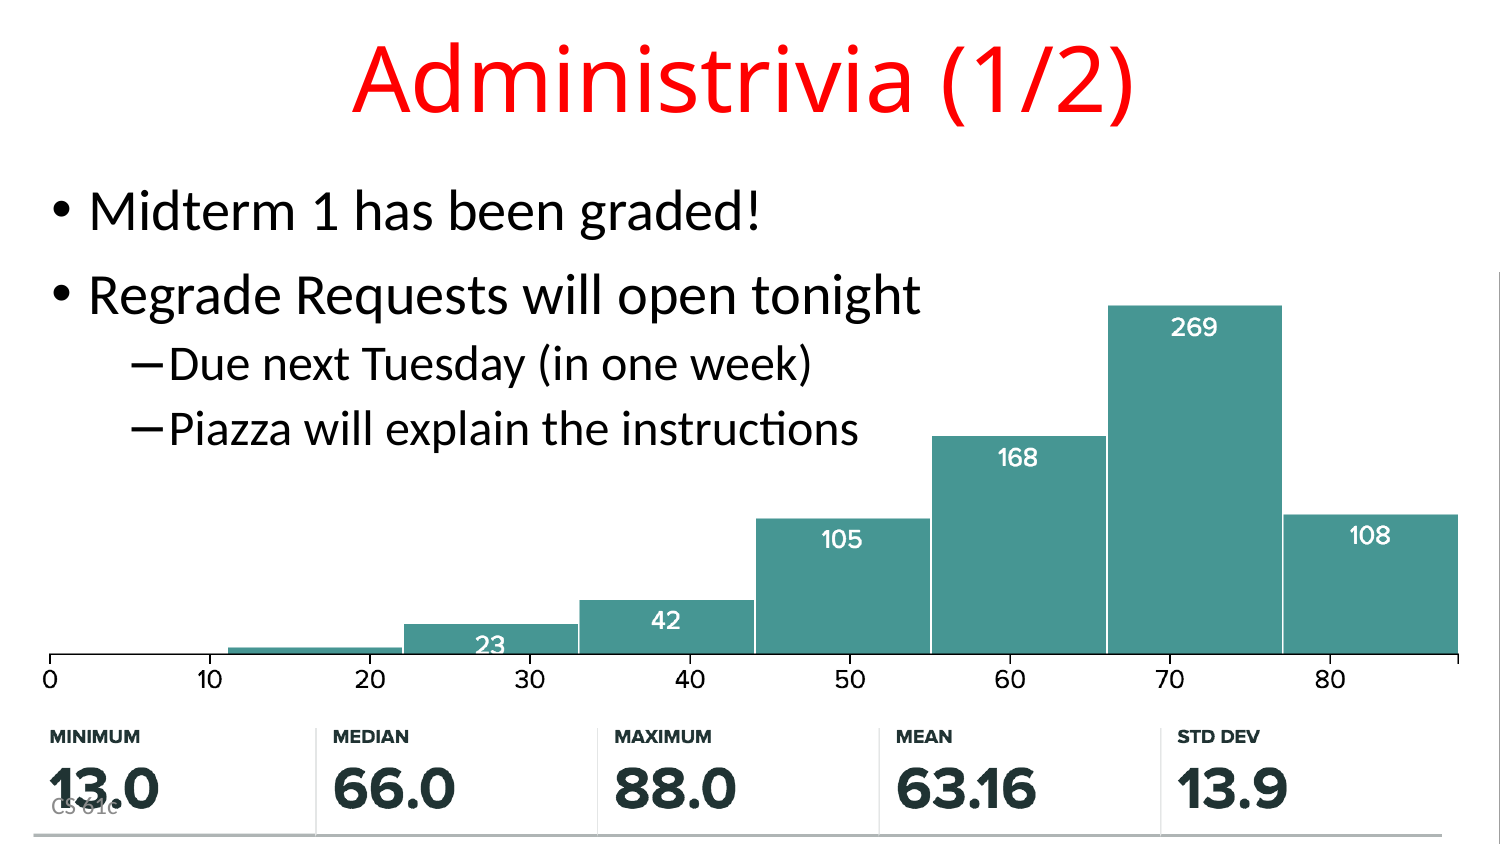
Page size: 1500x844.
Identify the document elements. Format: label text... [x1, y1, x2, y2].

list Midterm 1 has been graded! Regrade Requests will open tonight Due next Tuesday (in one week) Piazza will explain the instructions [36, 173, 1452, 272]
picture [0, 272, 1500, 844]
title Administrivia (1/2) [36, 17, 1452, 148]
